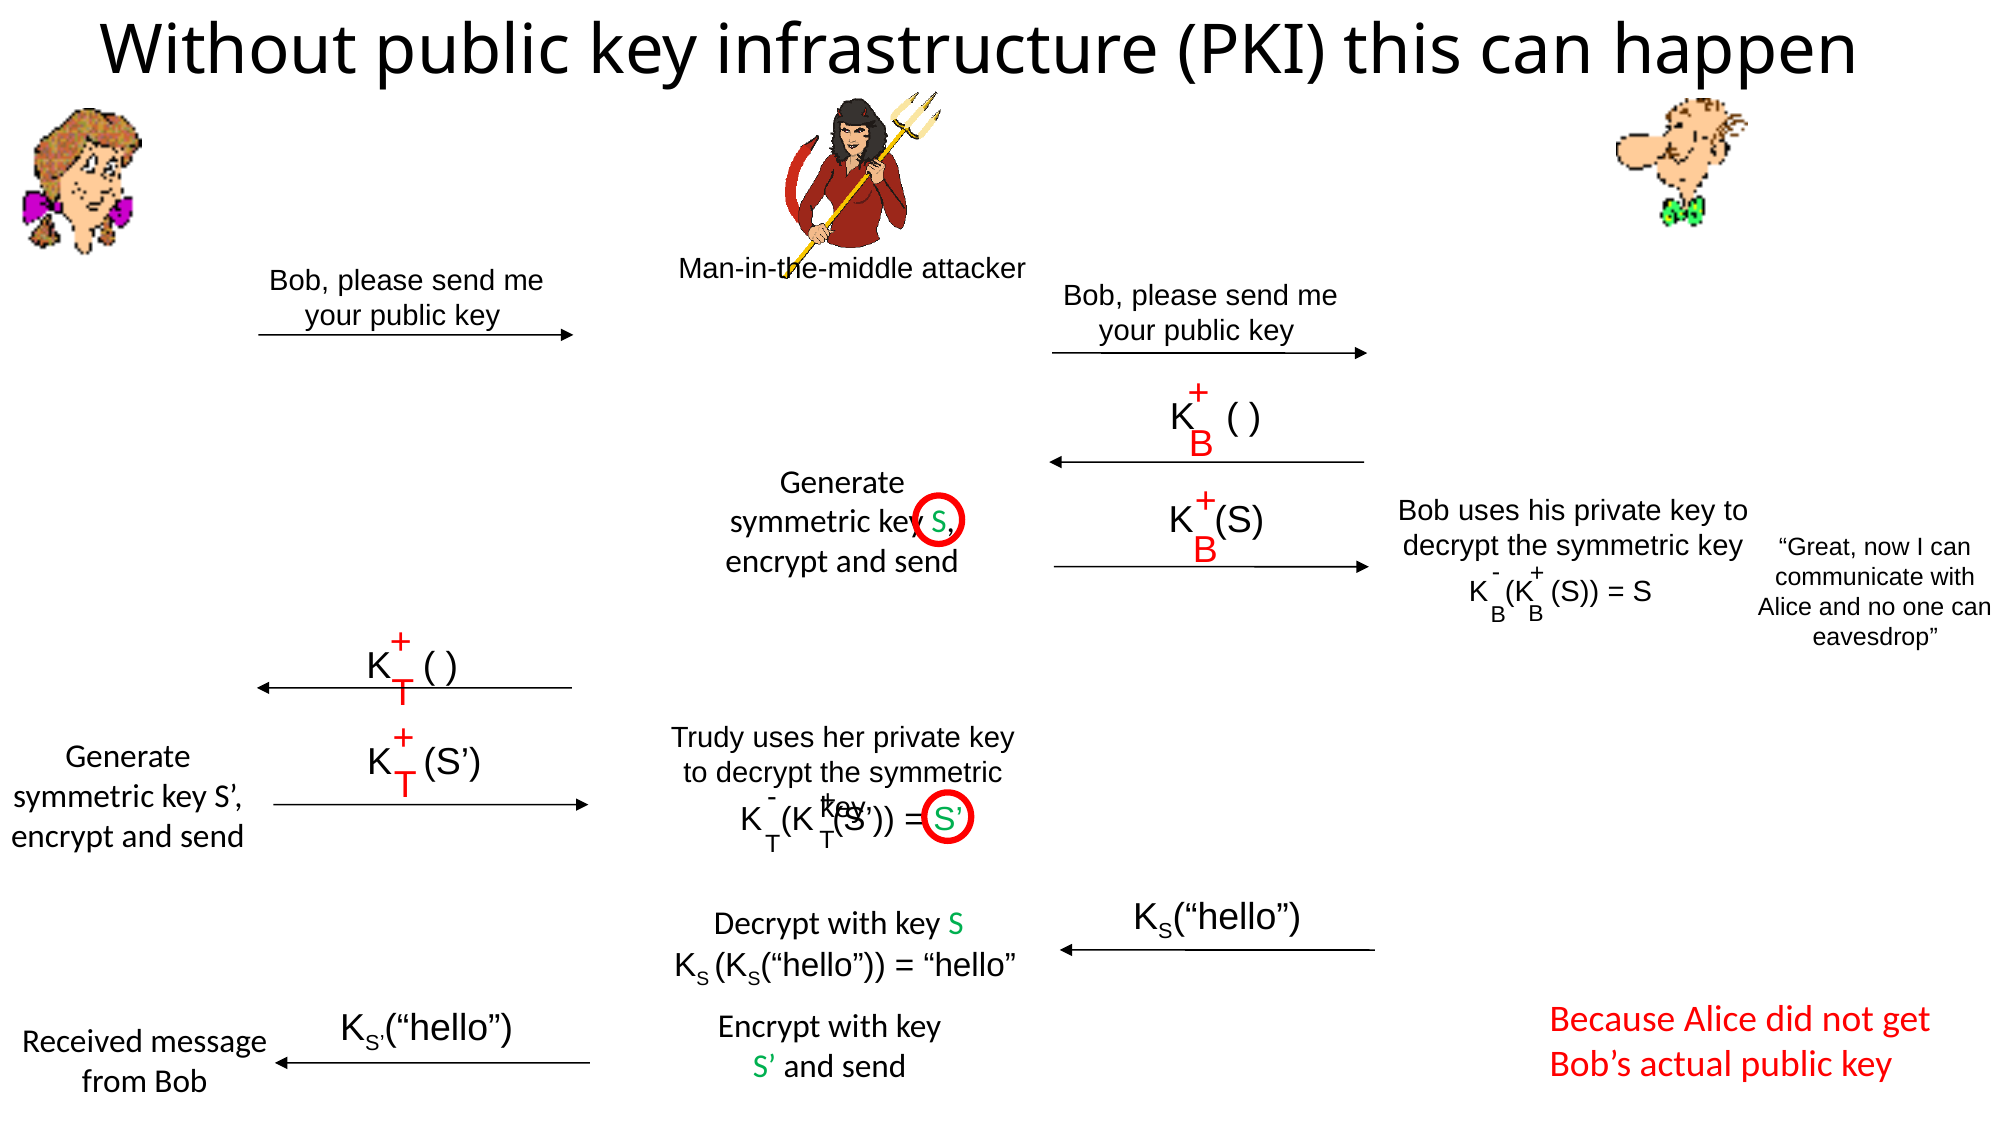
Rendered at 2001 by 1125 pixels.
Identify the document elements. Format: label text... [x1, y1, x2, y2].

picture [783, 91, 941, 279]
title Without public key infrastructure (PKI) this can happen [84, 0, 1960, 115]
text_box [245, 254, 574, 341]
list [1616, 98, 1748, 233]
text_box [0, 705, 589, 864]
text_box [1049, 360, 1365, 473]
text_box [915, 495, 972, 841]
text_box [1039, 269, 1368, 356]
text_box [642, 710, 1044, 866]
text_box Because Alice did not get Bob’s actual public key [1534, 986, 1981, 1091]
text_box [692, 452, 1369, 589]
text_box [0, 996, 963, 1109]
text_box KS(“hello”) [1118, 884, 1317, 949]
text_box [256, 609, 572, 722]
text_box Man-in-the-middle attacker [663, 242, 1052, 293]
text_box [1059, 943, 1375, 957]
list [18, 108, 142, 261]
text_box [1376, 483, 2000, 660]
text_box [654, 894, 1037, 992]
